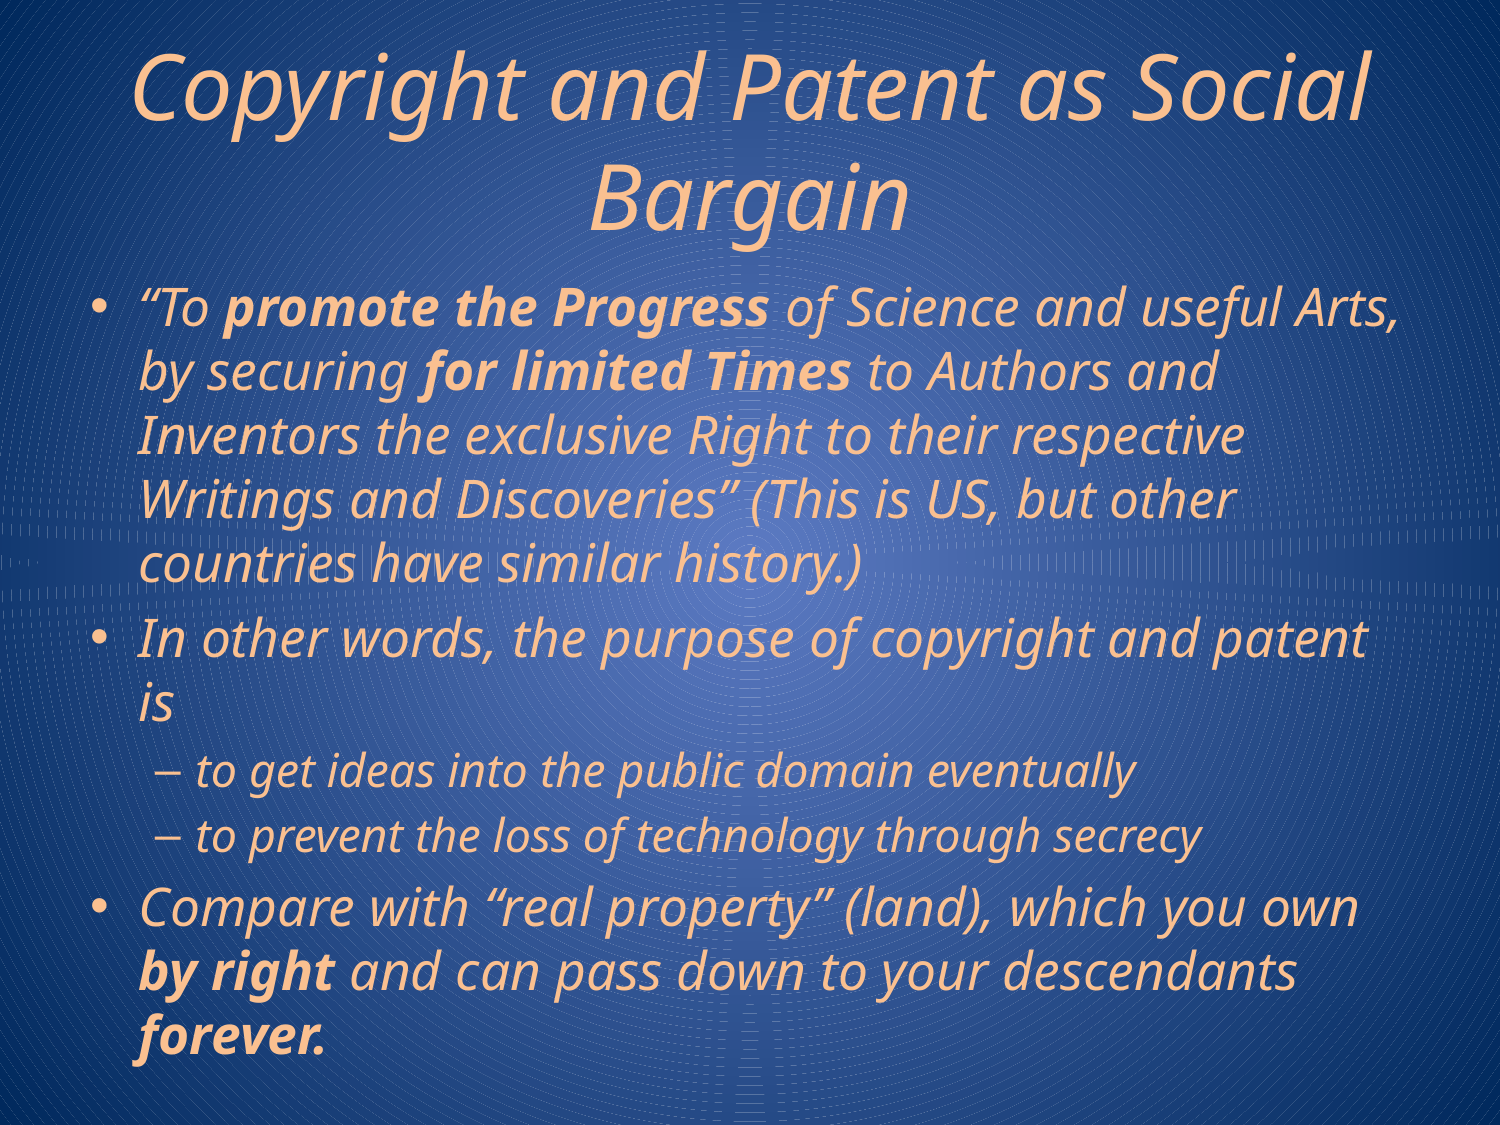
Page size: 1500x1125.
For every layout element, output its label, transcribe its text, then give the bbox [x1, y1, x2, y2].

title Copyright and Patent as Social Bargain [75, 45, 1425, 233]
list “To promote the Progress of Science and useful Arts, by securing for limited Times to Authors and Inventors the exclusive Right to their respective Writings and Discoveries” (This is US, but other countries have similar history.) In other words, the purpose of copyright and patent is to get ideas into the public domain eventually to prevent the loss of technology through secrecy Compare with “real property” (land), which you own by right and can pass down to your descendants forever. [75, 265, 1425, 1077]
